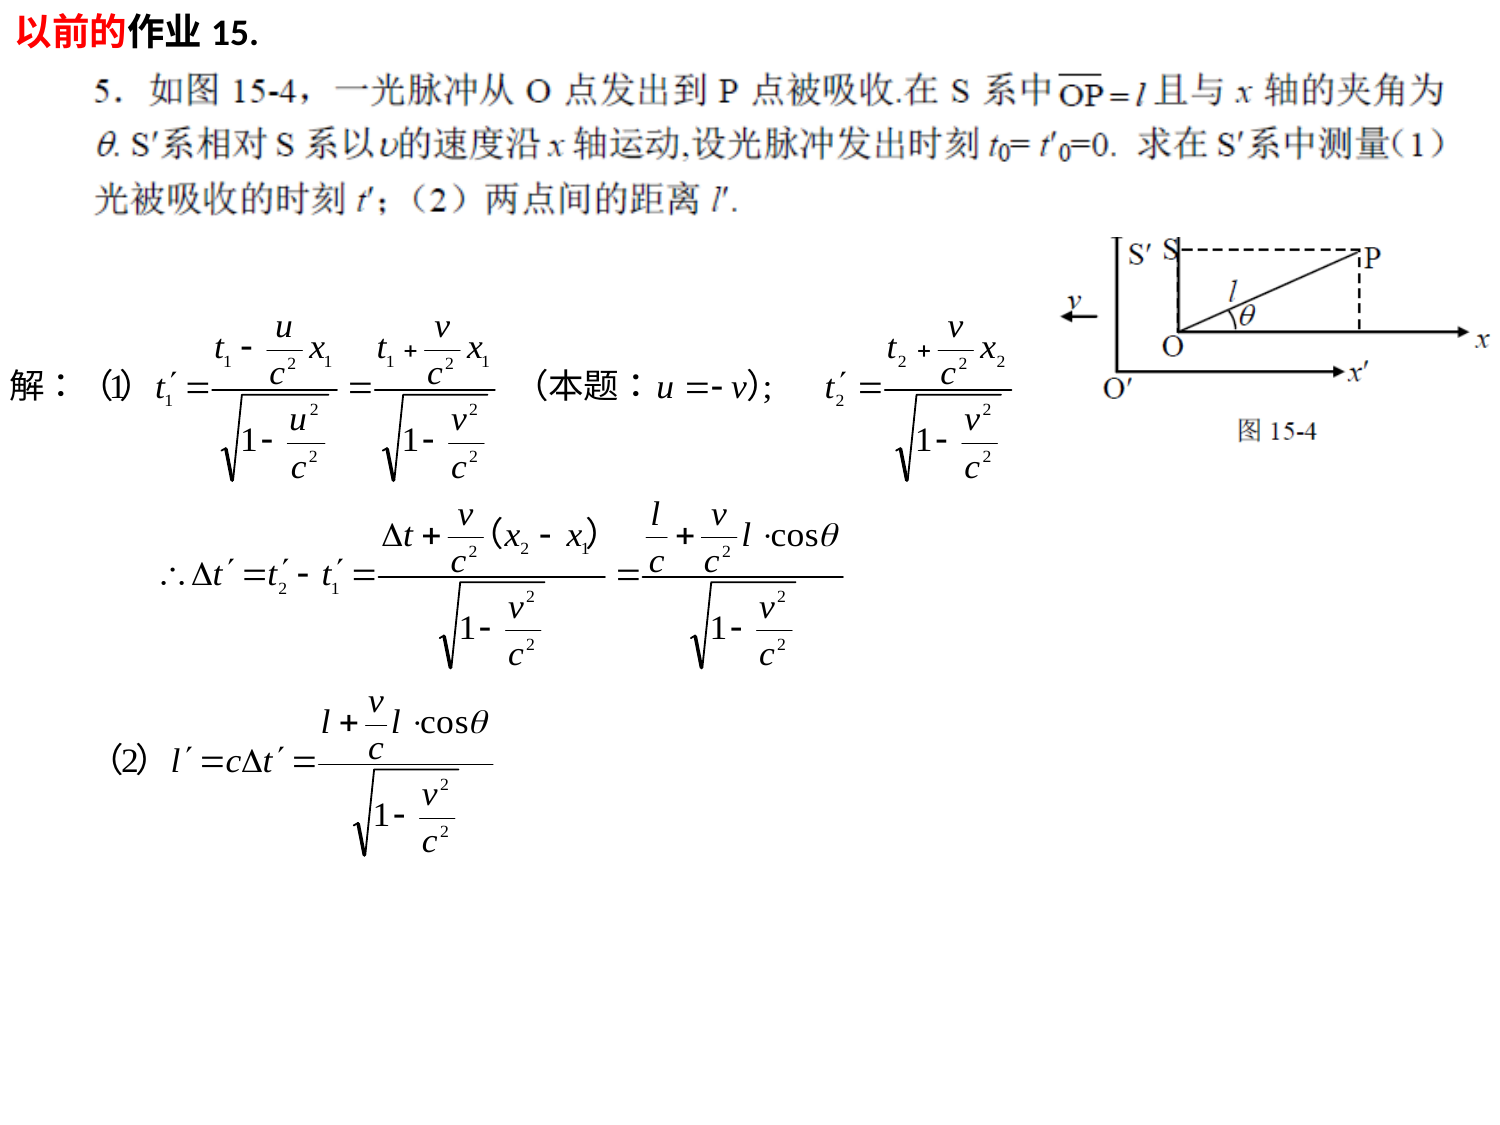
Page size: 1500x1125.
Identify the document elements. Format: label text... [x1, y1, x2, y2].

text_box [0, 302, 1020, 866]
picture [87, 60, 1500, 456]
text_box 以前的作业15. [0, 0, 467, 61]
